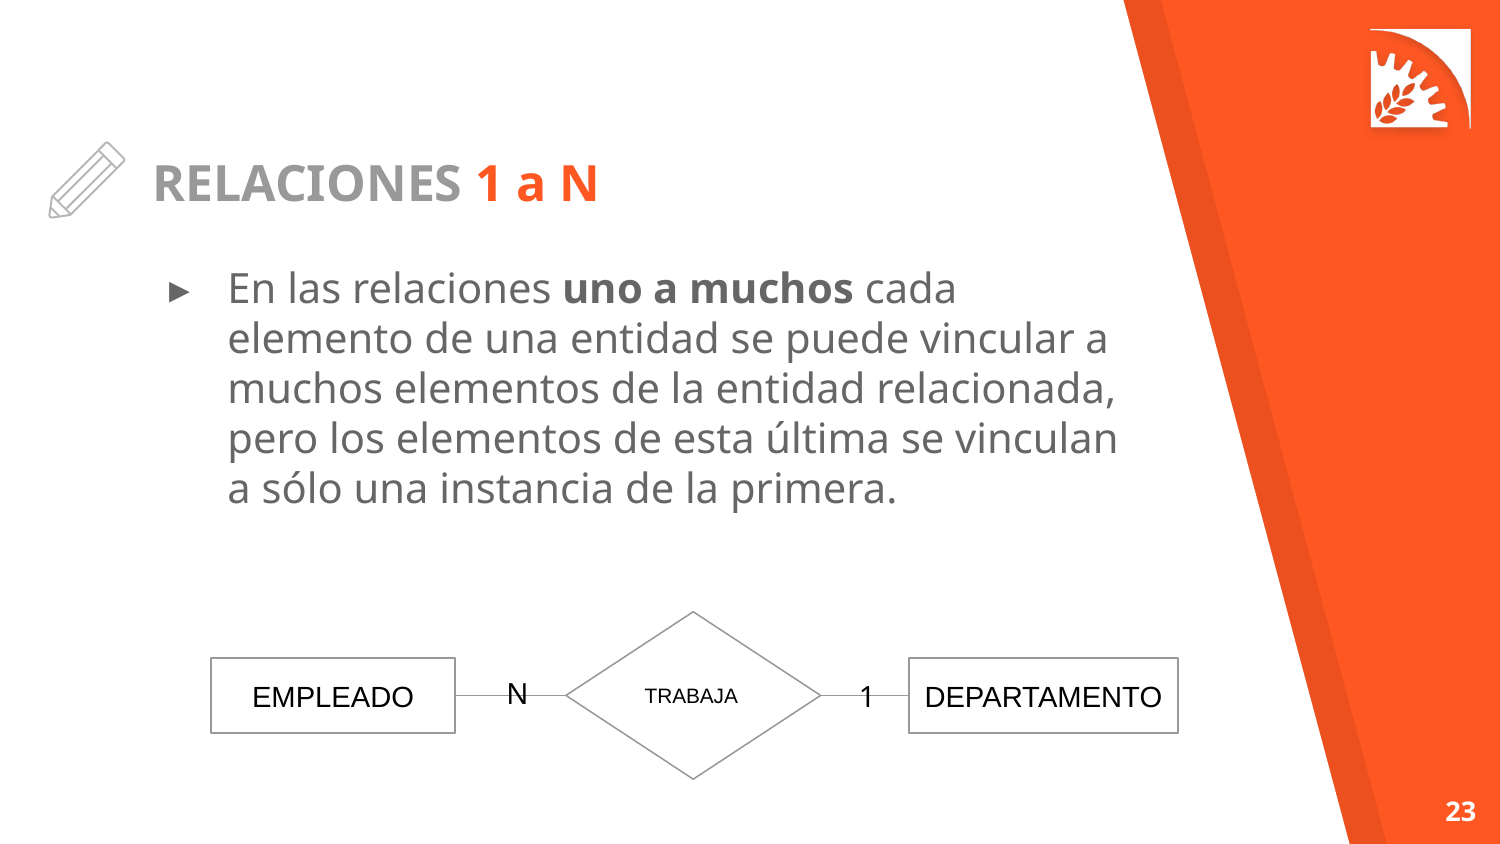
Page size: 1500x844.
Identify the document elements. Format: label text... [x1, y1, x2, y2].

list En las relaciones uno a muchos cada elemento de una entidad se puede vincular a muchos elementos de la entidad relacionada, pero los elementos de esta última se vinculan a sólo una instancia de la primera. [137, 246, 1164, 826]
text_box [49, 142, 125, 218]
slide_number ‹#› [1401, 779, 1492, 844]
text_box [210, 611, 1179, 780]
title RELACIONES 1 a N [137, 146, 1070, 227]
picture [1367, 15, 1479, 134]
